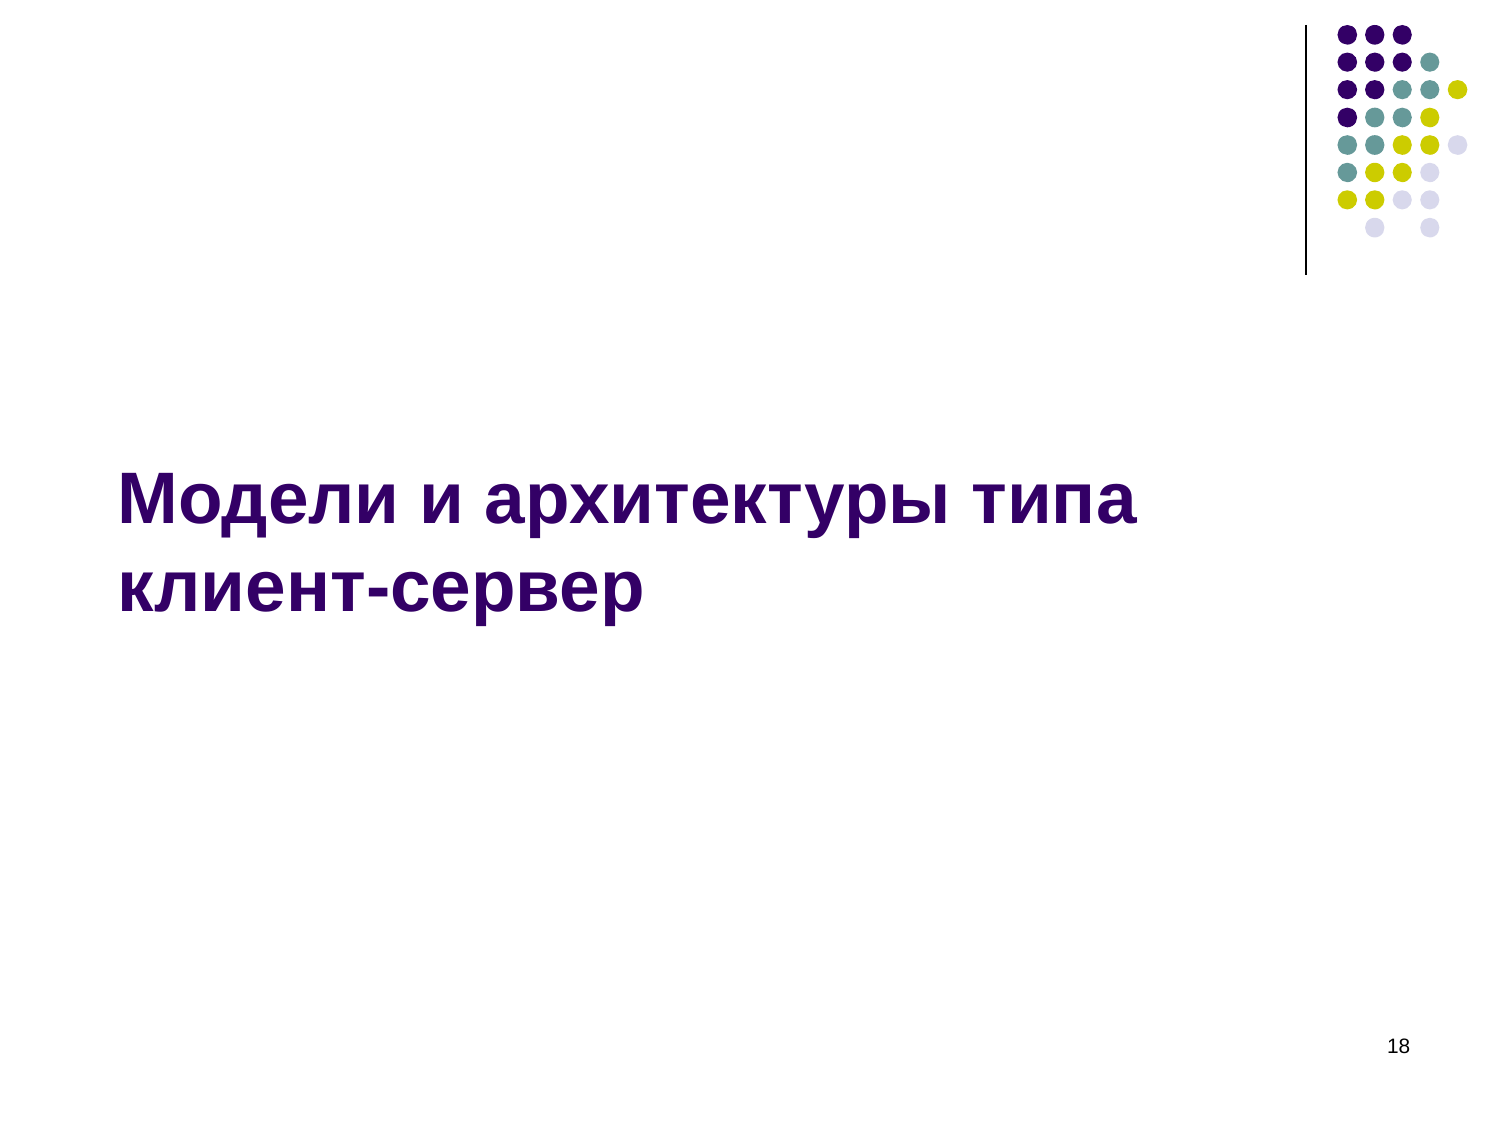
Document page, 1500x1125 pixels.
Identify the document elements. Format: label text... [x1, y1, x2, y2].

slide_number ‹#› [1074, 1025, 1425, 1100]
title Модели и архитектуры типа клиент-сервер [102, 280, 1397, 634]
